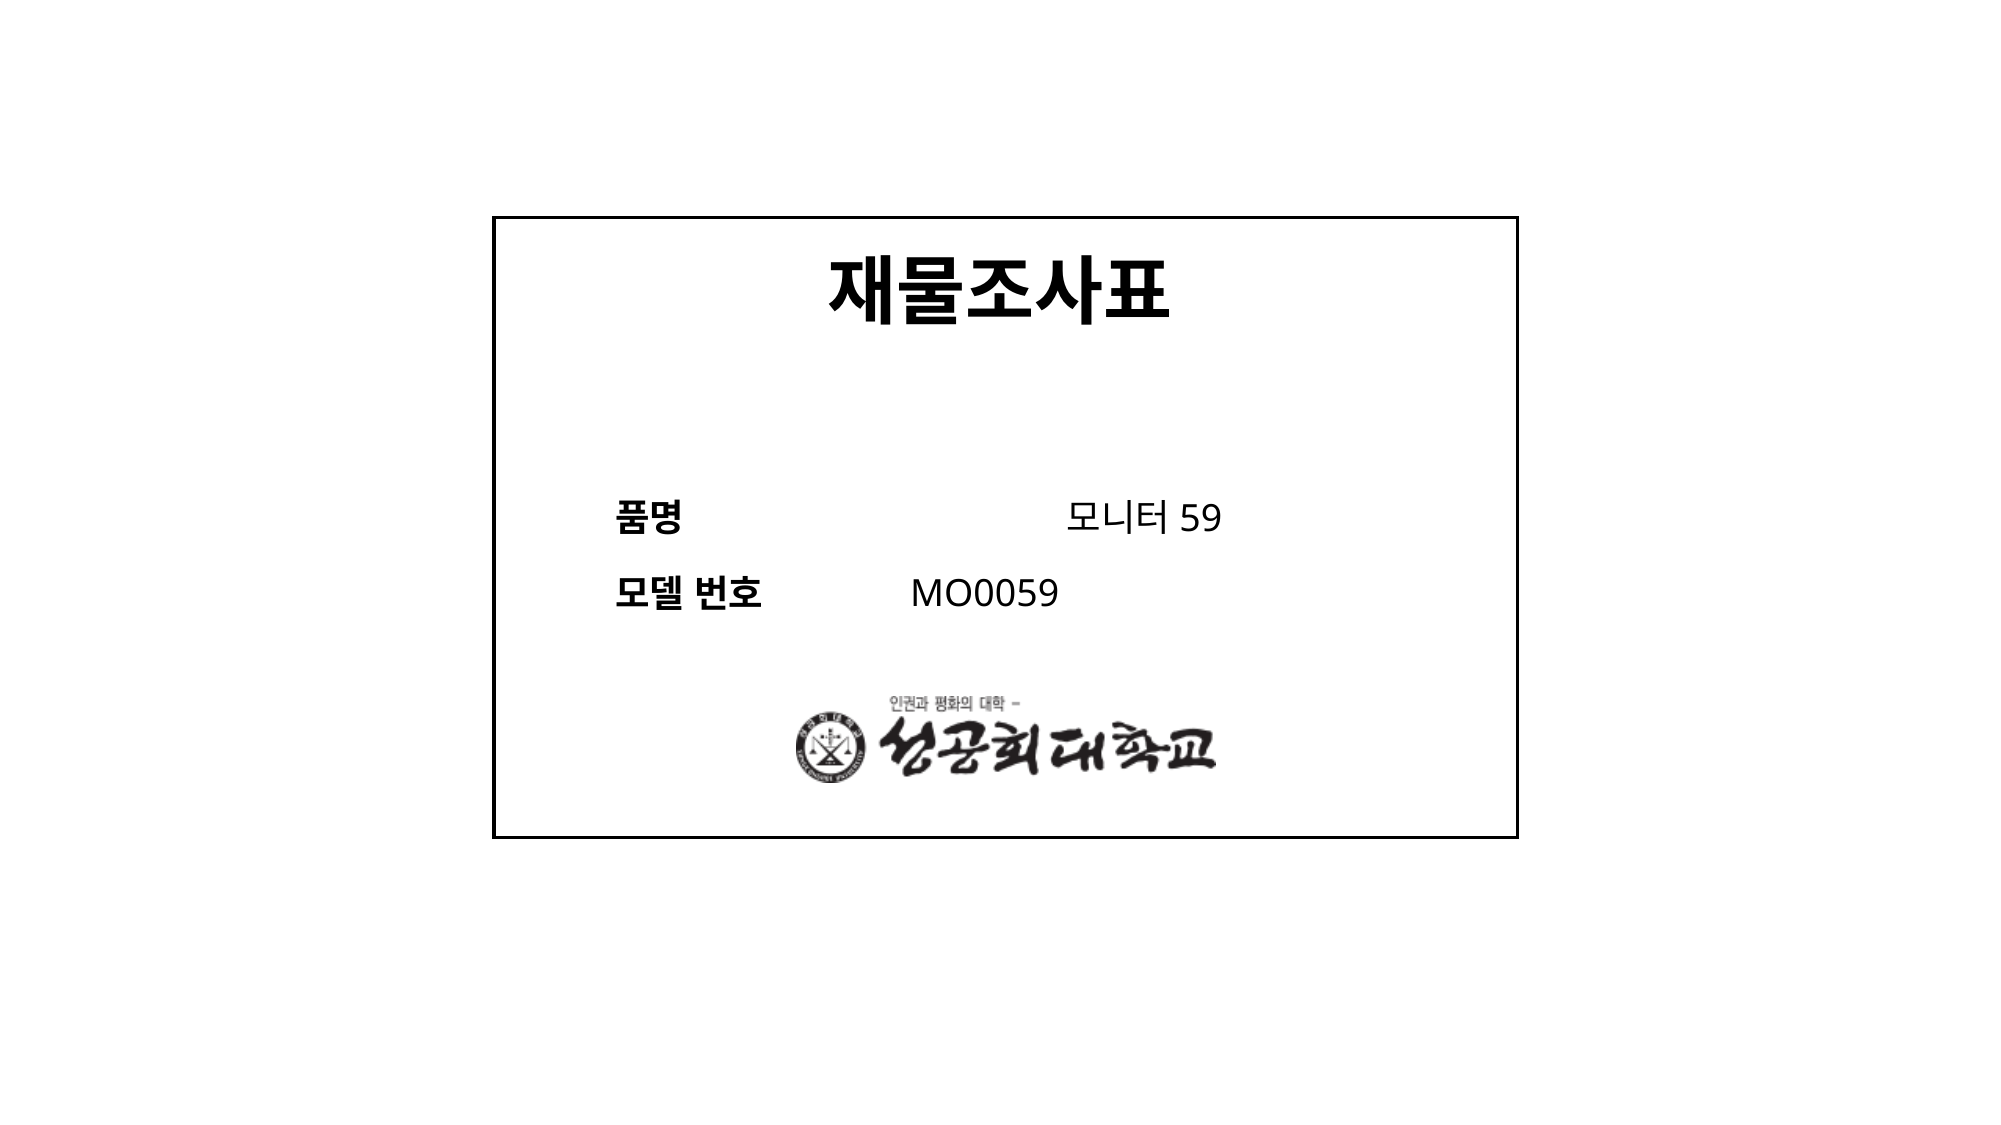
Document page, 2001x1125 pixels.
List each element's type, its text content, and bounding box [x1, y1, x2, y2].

text_box 품명 [600, 486, 820, 547]
text_box [492, 216, 1519, 839]
text_box 재물조사표 [812, 235, 1188, 341]
text_box 모델 번호 [600, 562, 820, 623]
text_box 모니터59 [1052, 486, 1238, 547]
picture [796, 696, 1216, 784]
text_box MO0059 [895, 561, 1394, 622]
